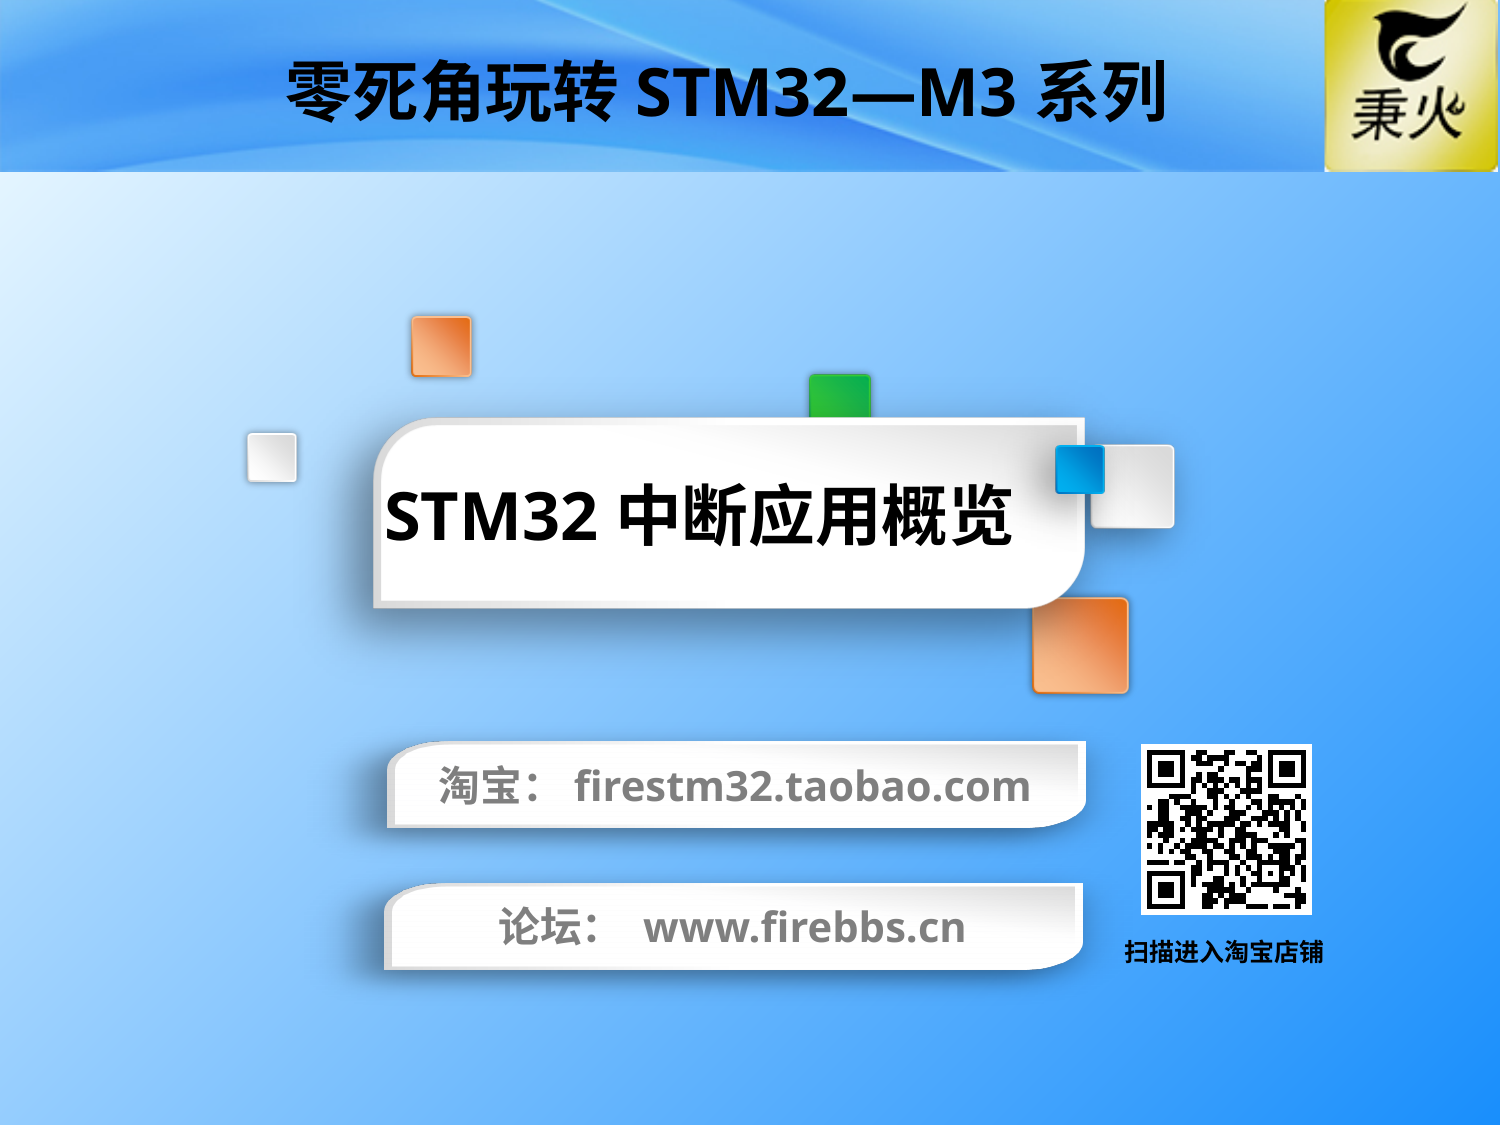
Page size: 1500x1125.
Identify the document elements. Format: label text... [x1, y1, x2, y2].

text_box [291, 715, 1147, 855]
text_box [398, 302, 485, 360]
picture [1141, 744, 1312, 915]
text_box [1152, 395, 1224, 598]
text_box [979, 390, 1153, 565]
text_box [235, 420, 309, 495]
text_box 扫描进入淘宝店铺 [1148, 928, 1341, 974]
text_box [277, 361, 1148, 702]
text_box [289, 857, 1145, 1012]
picture [0, 0, 1498, 172]
